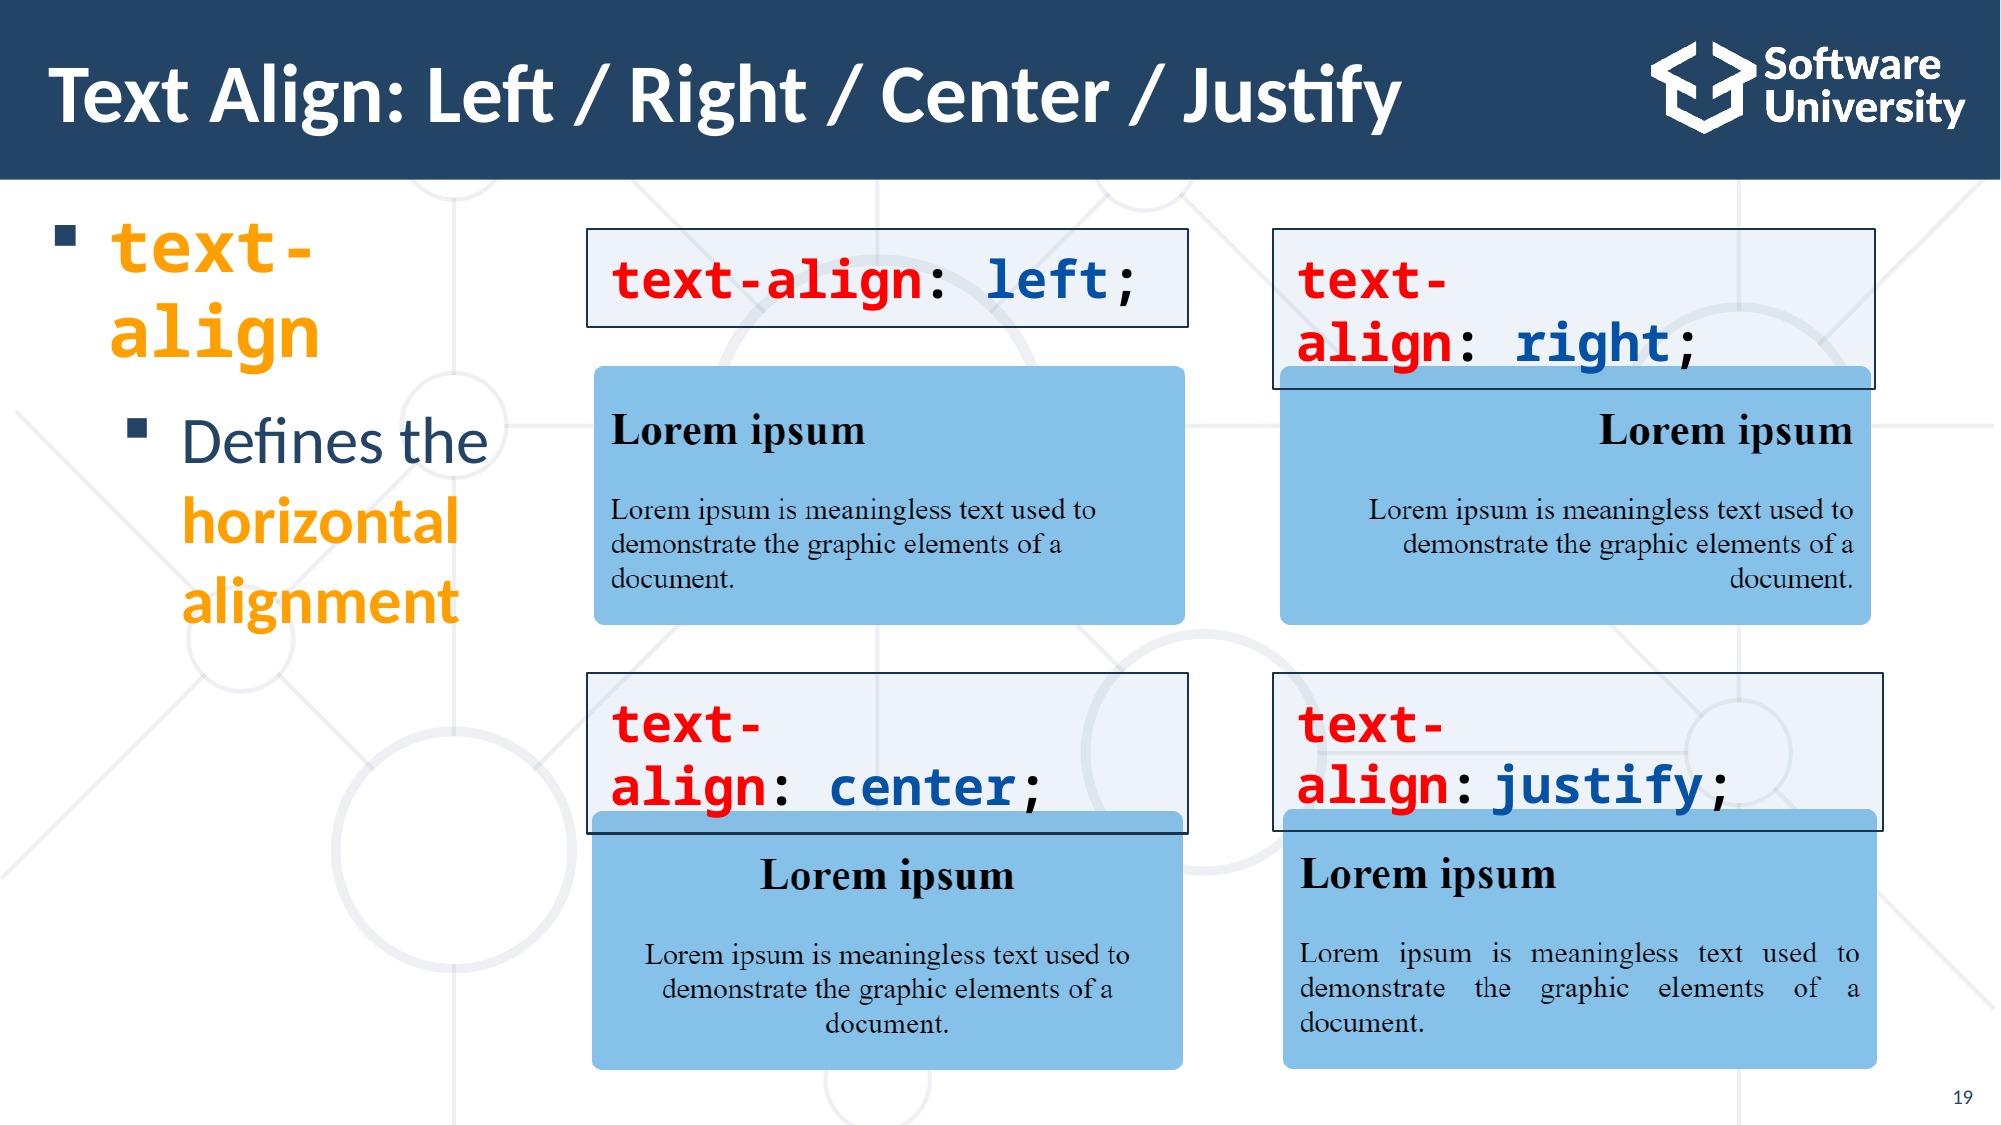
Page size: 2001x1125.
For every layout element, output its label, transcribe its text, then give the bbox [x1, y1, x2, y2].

picture [1272, 801, 1884, 1080]
picture [1651, 41, 1966, 134]
slide_number 19 [1927, 1067, 1989, 1117]
picture [1272, 358, 1876, 630]
text_box text-align: justify; [1272, 673, 1884, 801]
text_box text-align: center; [586, 673, 1189, 802]
title Text Align: Left / Right / Center / Justify [31, 16, 1625, 162]
picture [586, 355, 1189, 632]
list text-align Defines the horizontal alignment [31, 196, 535, 1103]
picture [586, 802, 1189, 1079]
text_box text-align: right; [1272, 229, 1875, 358]
text_box text-align: left; [586, 229, 1189, 327]
